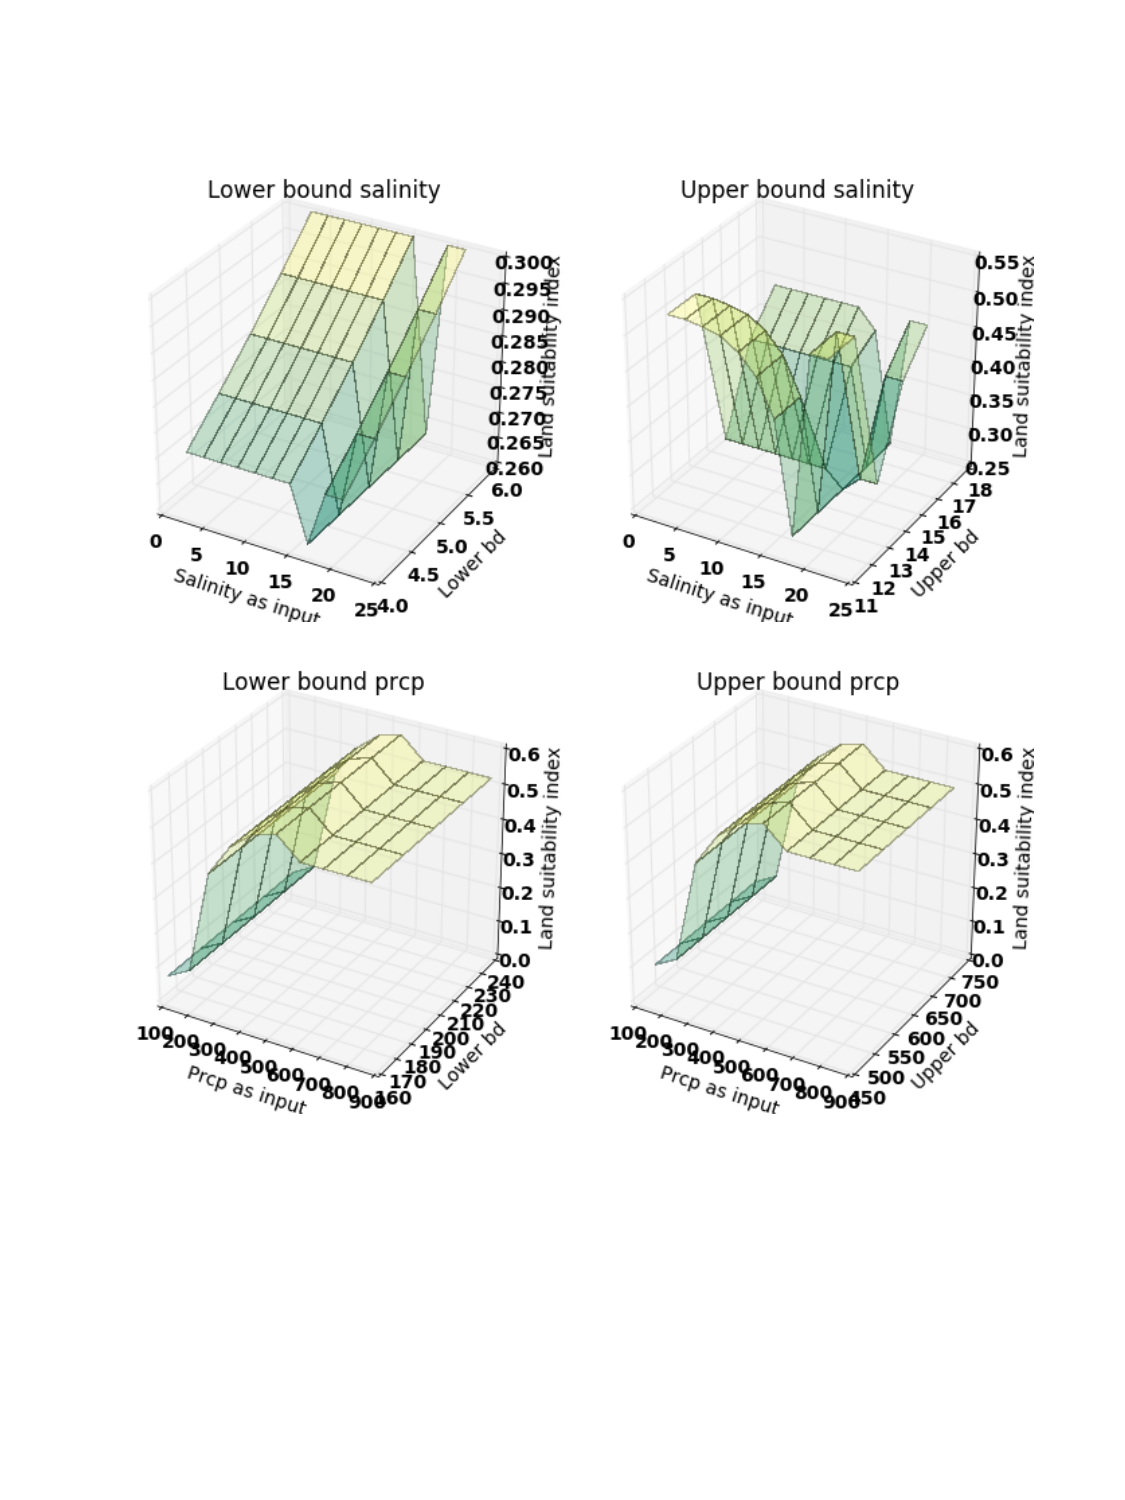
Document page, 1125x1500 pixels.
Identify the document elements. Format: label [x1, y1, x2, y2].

picture [88, 651, 1034, 1114]
picture [88, 159, 1034, 622]
